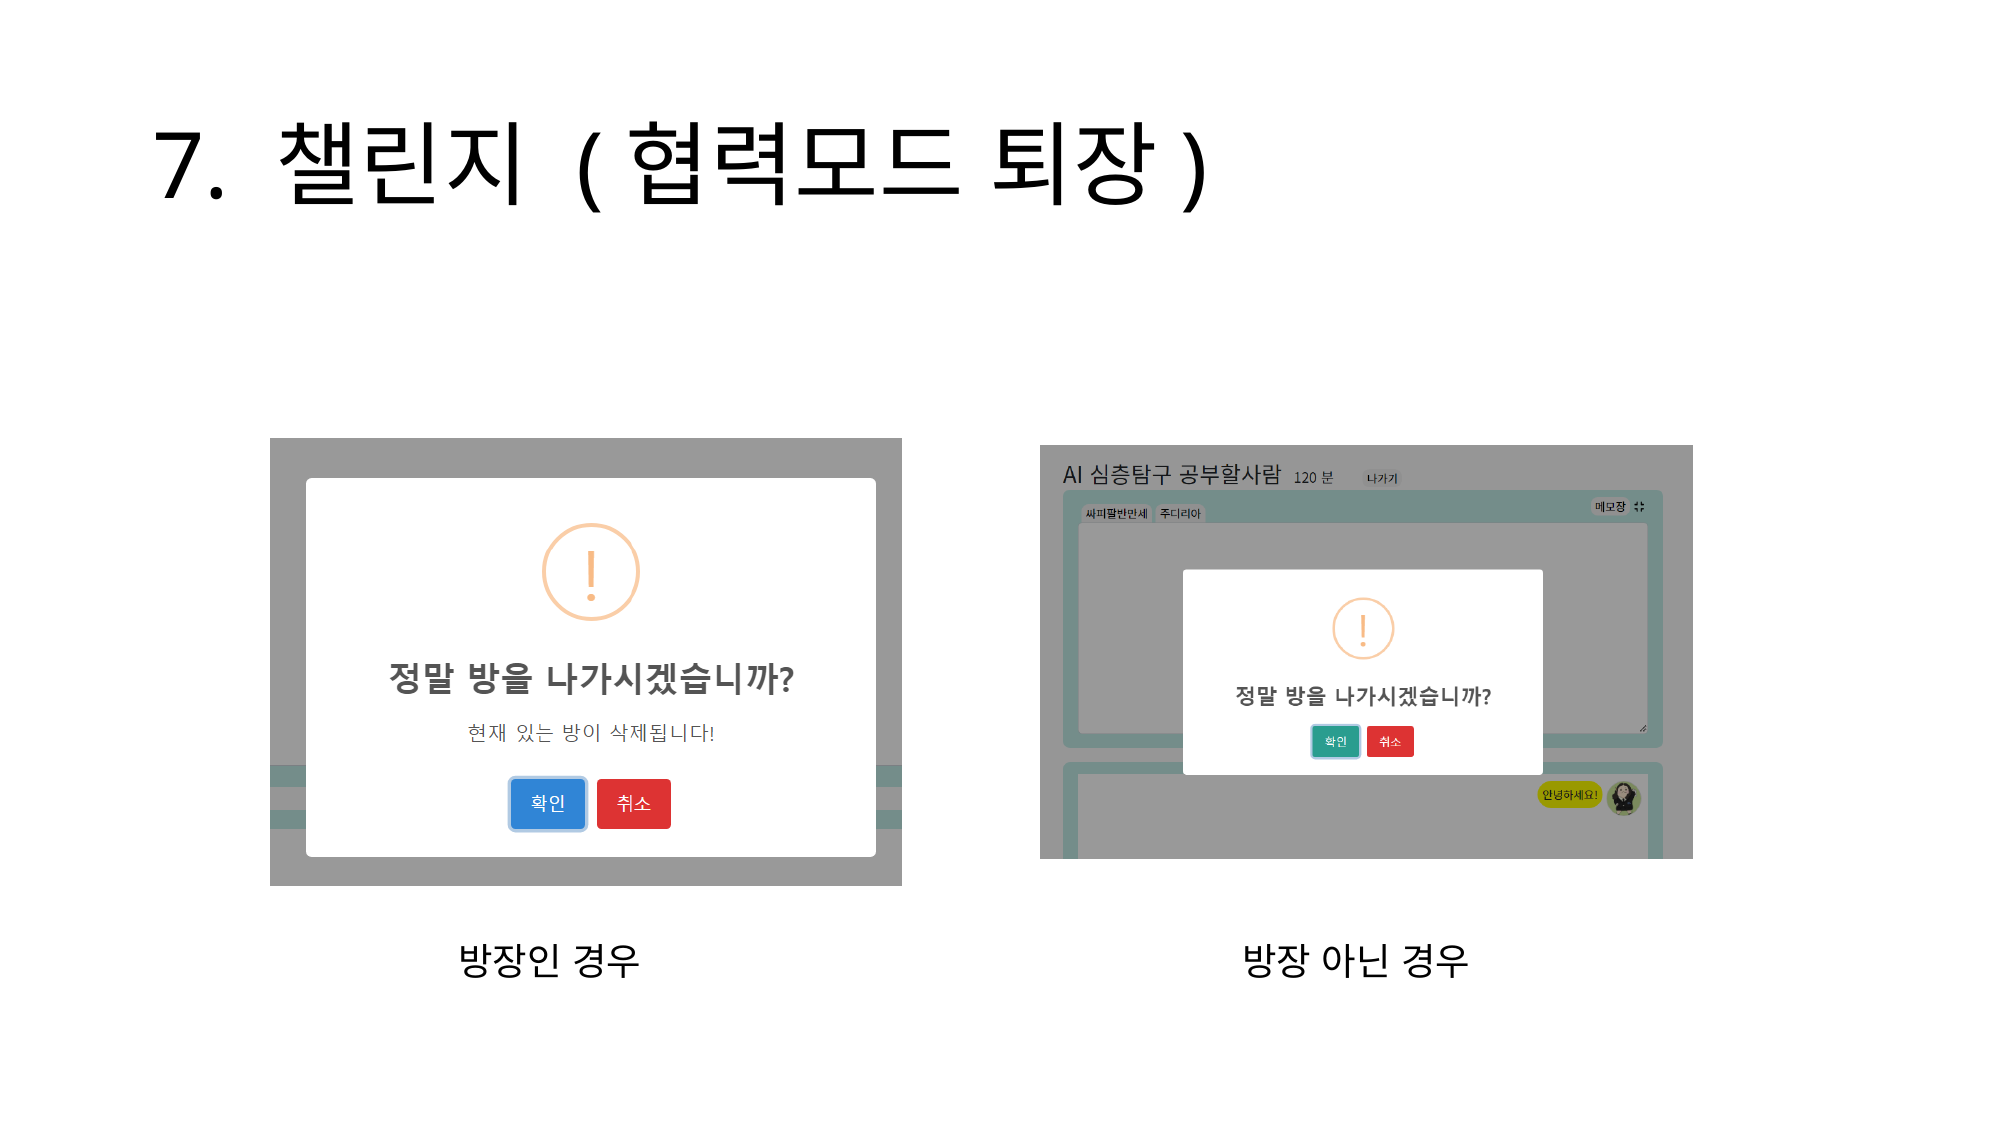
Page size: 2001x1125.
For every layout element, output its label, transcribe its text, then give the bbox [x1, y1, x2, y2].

picture [270, 438, 902, 886]
picture [1040, 445, 1693, 859]
title 7. 챌린지 (협력모드 퇴장) [137, 59, 1863, 278]
text_box 방장인 경우 [443, 930, 698, 991]
text_box 방장 아닌 경우 [1227, 930, 1511, 991]
